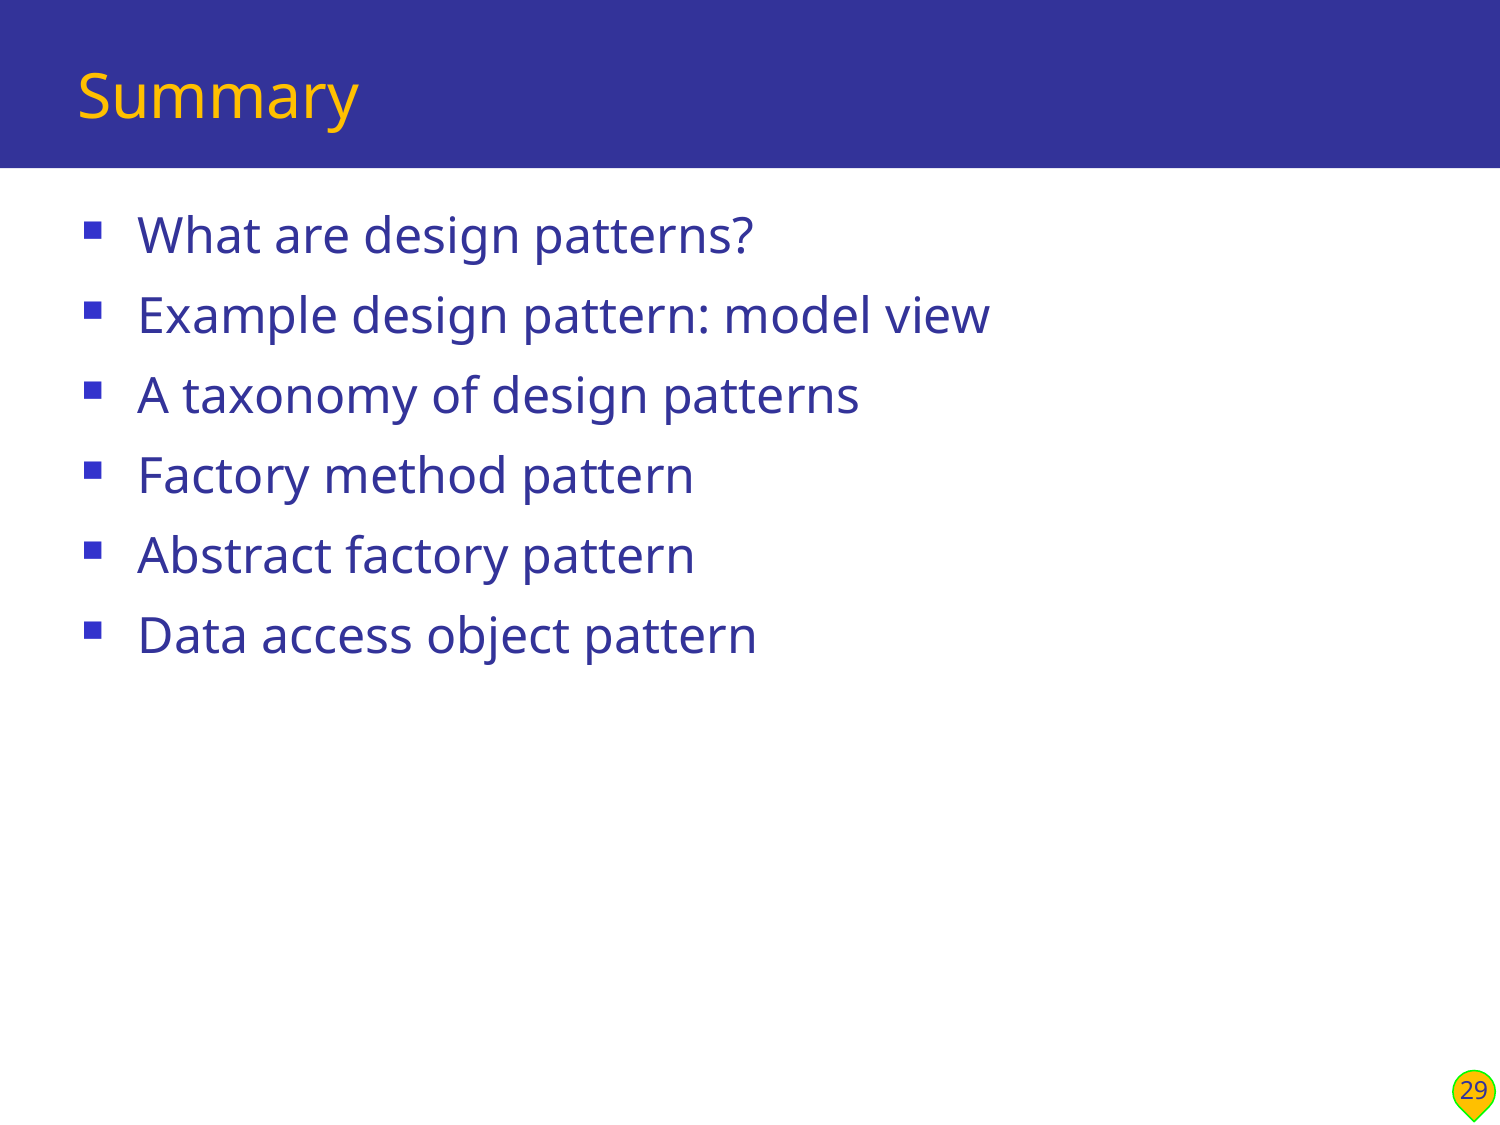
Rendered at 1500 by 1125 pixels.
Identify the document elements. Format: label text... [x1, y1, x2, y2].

footer 29 [1431, 1040, 1500, 1117]
title Summary [61, 24, 1465, 139]
list What are design patterns? Example design pattern: model view A taxonomy of design patterns Factory method pattern Abstract factory pattern Data access object pattern [66, 196, 1460, 1007]
